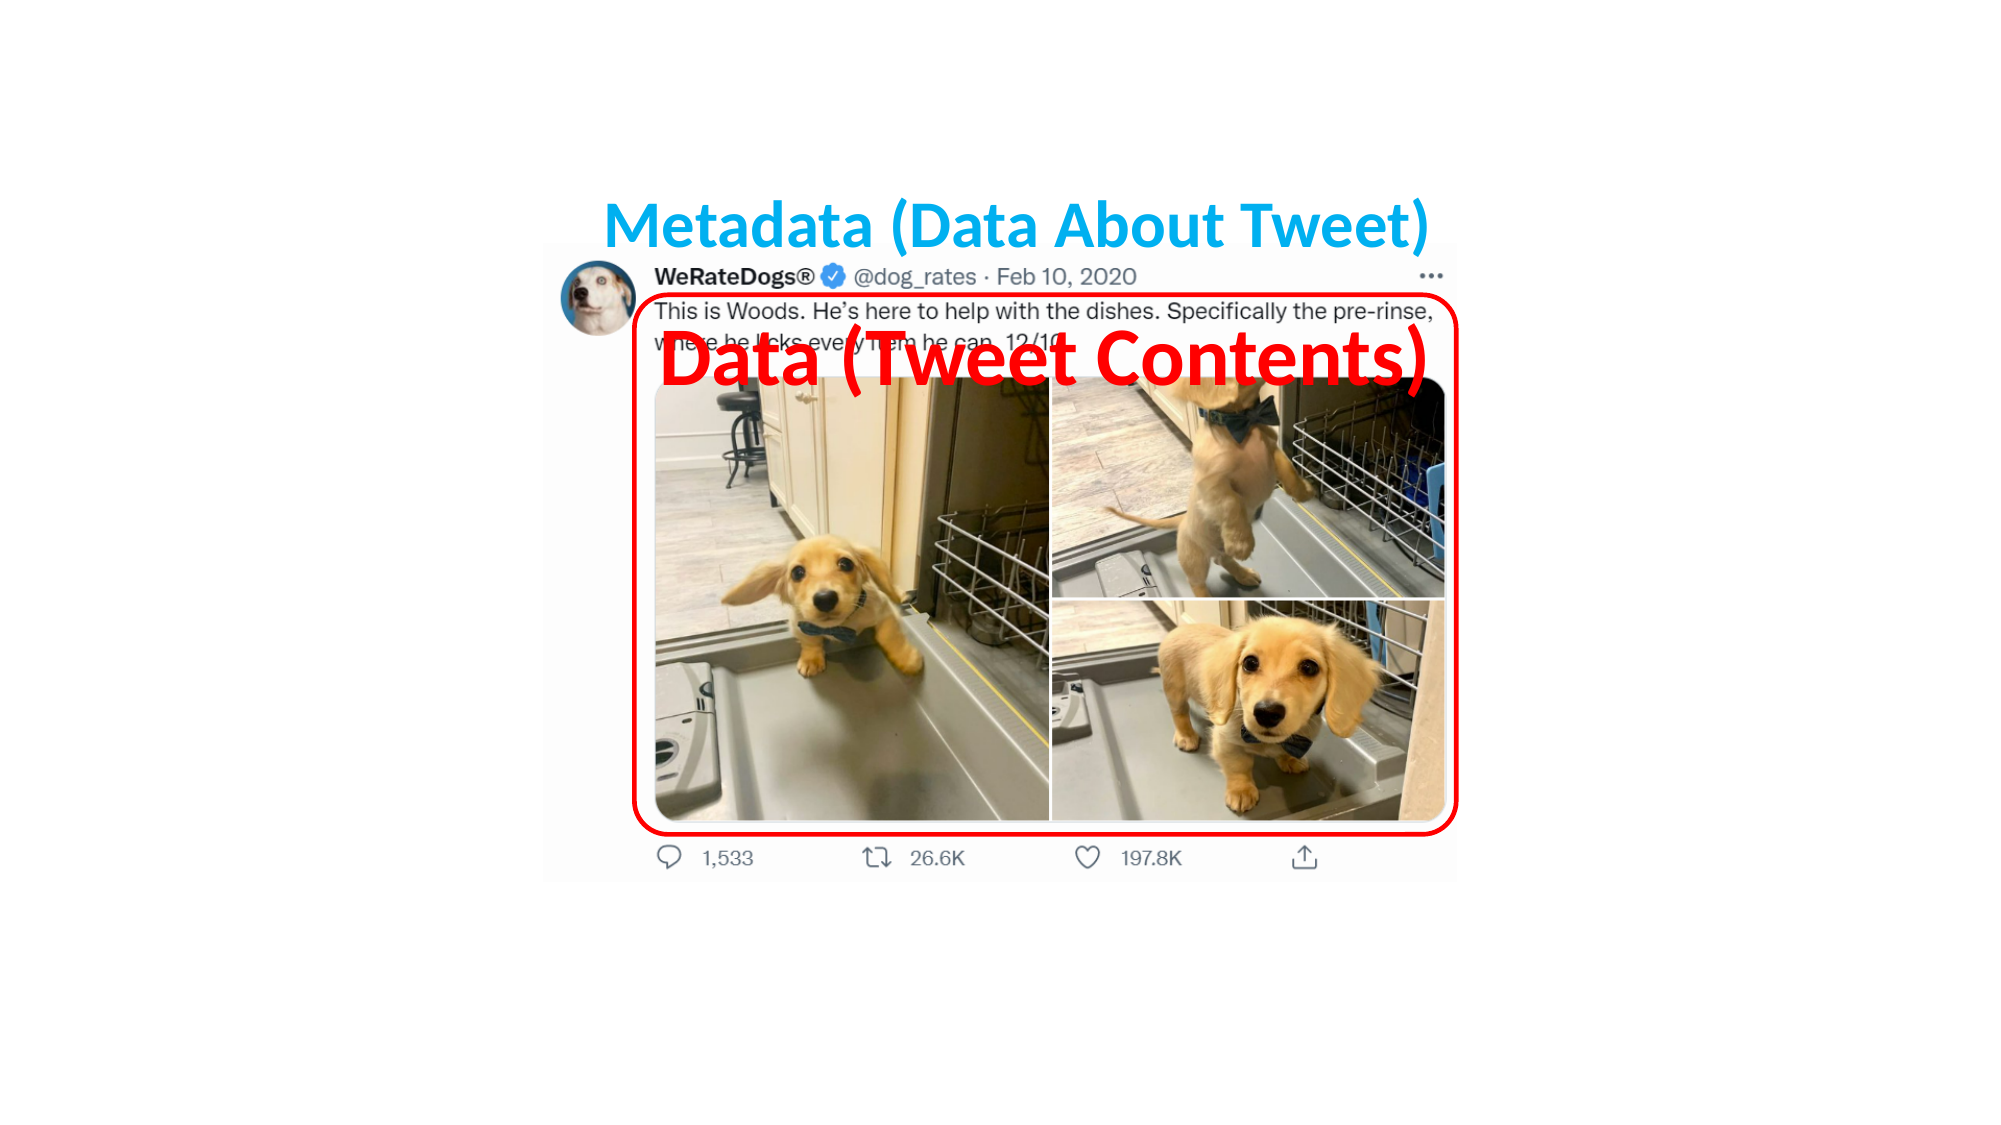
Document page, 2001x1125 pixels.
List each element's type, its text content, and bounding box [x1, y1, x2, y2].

text_box Metadata (Data About Tweet) [589, 173, 1502, 268]
picture [543, 243, 1457, 882]
